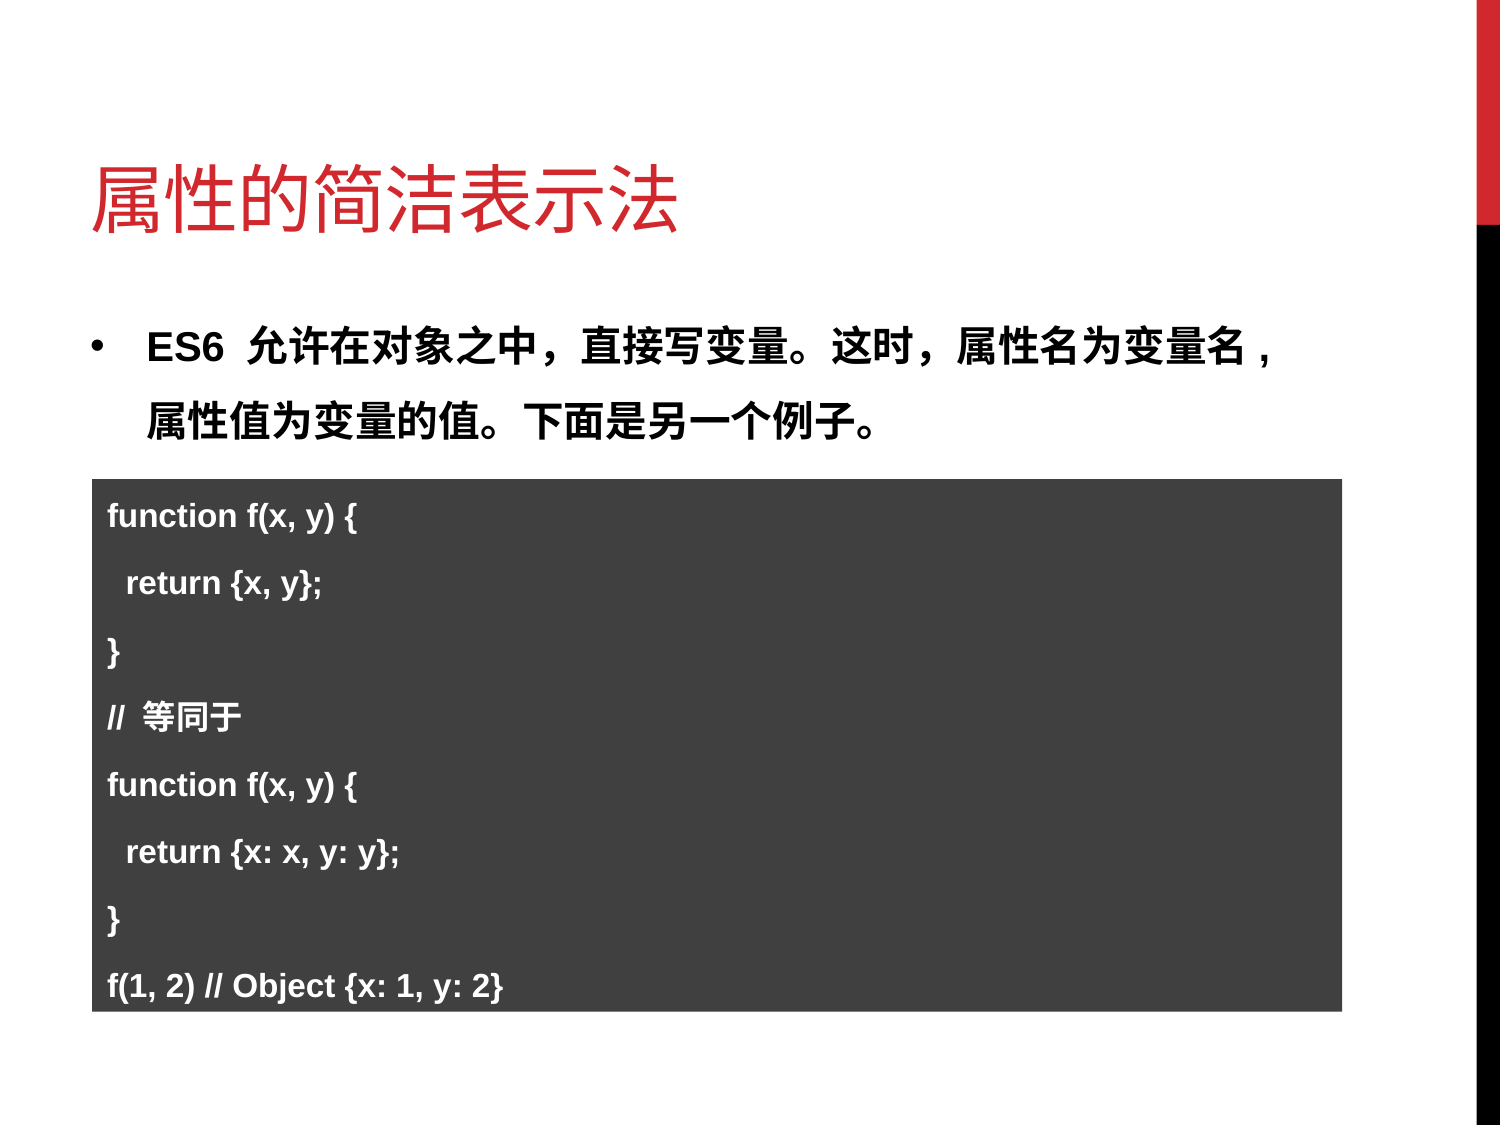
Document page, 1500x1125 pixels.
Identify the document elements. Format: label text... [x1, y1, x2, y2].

text_box function f(x, y) { return {x, y}; } // 等同于 function f(x, y) { return {x: x, y: y}; } f(1, 2) // Object {x: 1, y: 2} [92, 479, 1343, 1012]
title 属性的简洁表示法 [75, 25, 1025, 250]
list ES6 允许在对象之中，直接写变量。这时，属性名为变量名, 属性值为变量的值。下面是另一个例子。 [75, 287, 1325, 1005]
